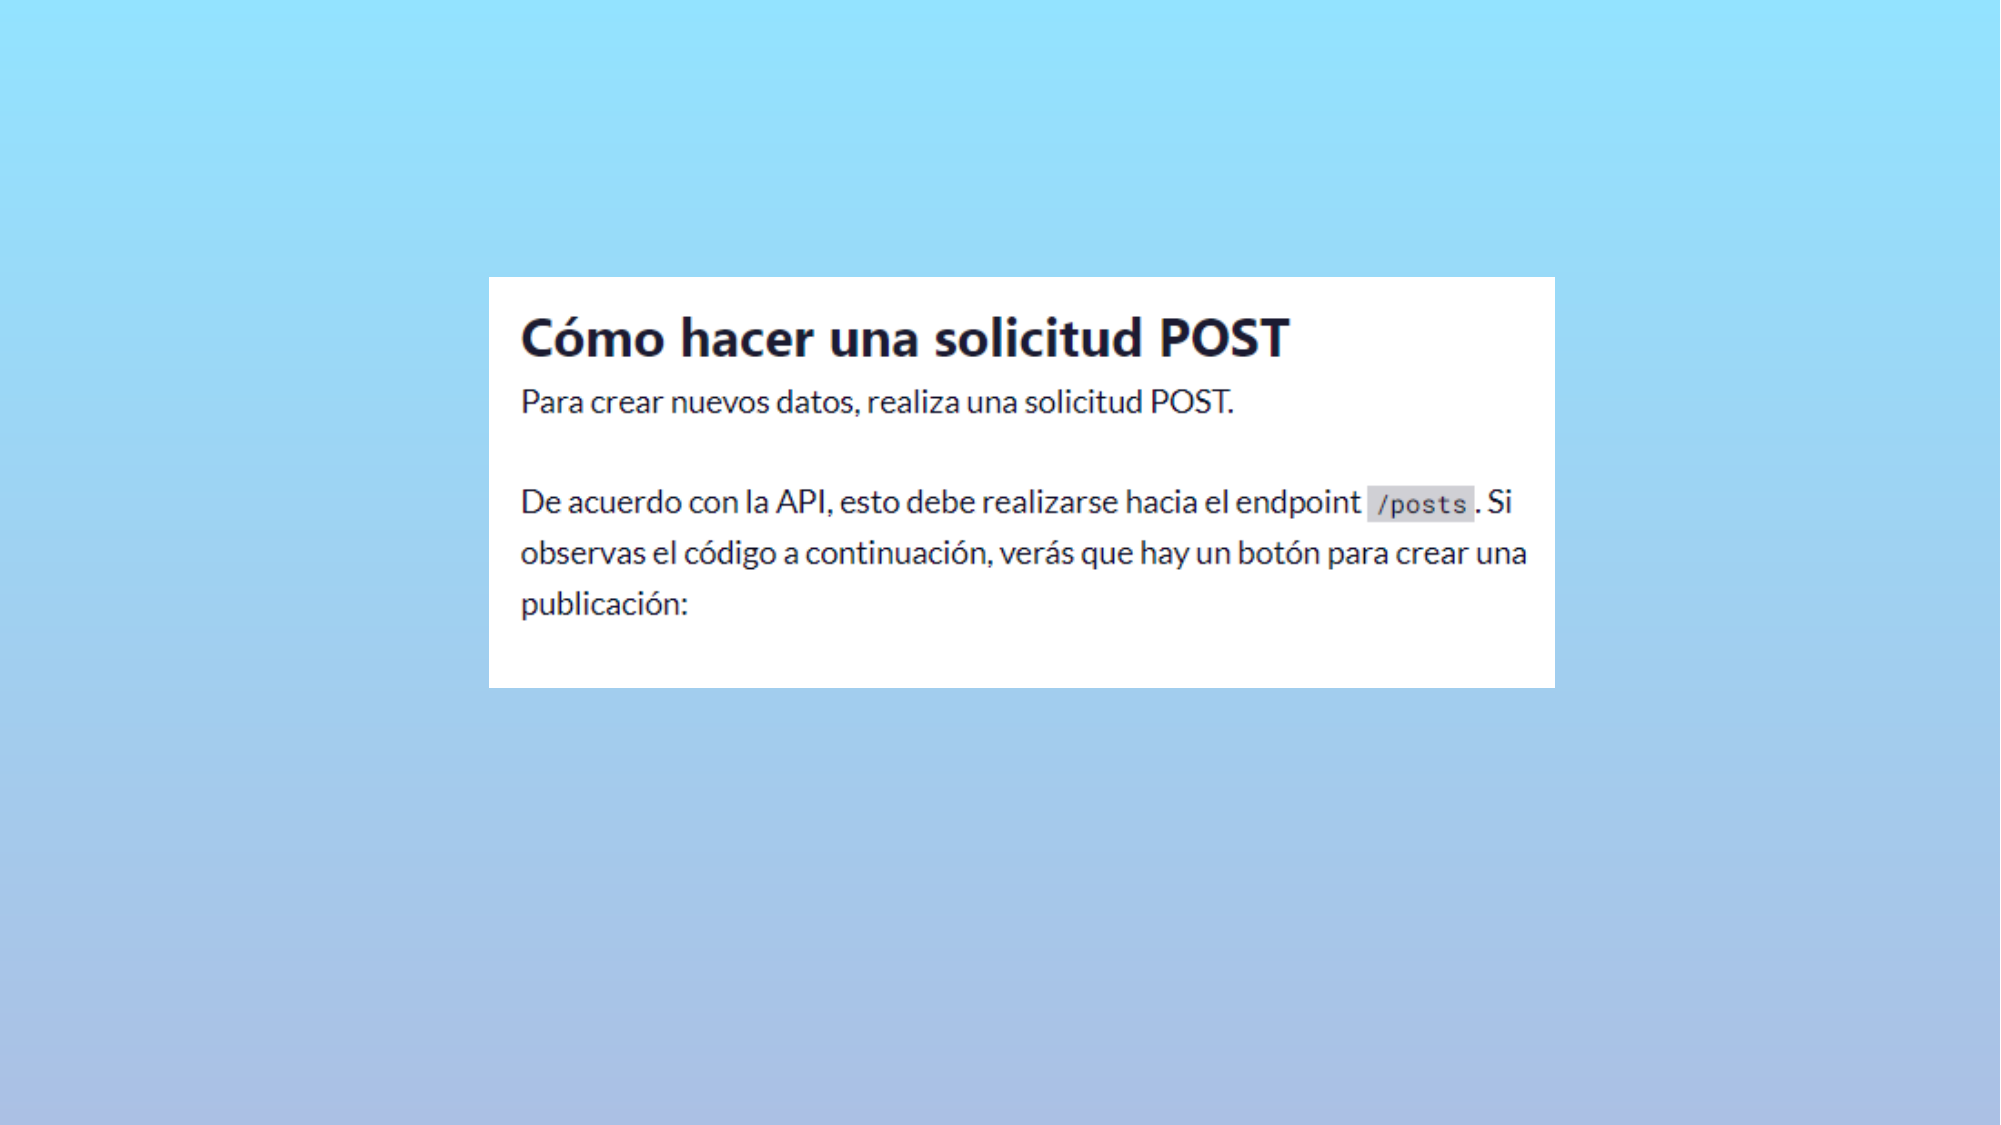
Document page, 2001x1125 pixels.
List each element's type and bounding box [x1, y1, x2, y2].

picture [489, 277, 1555, 688]
